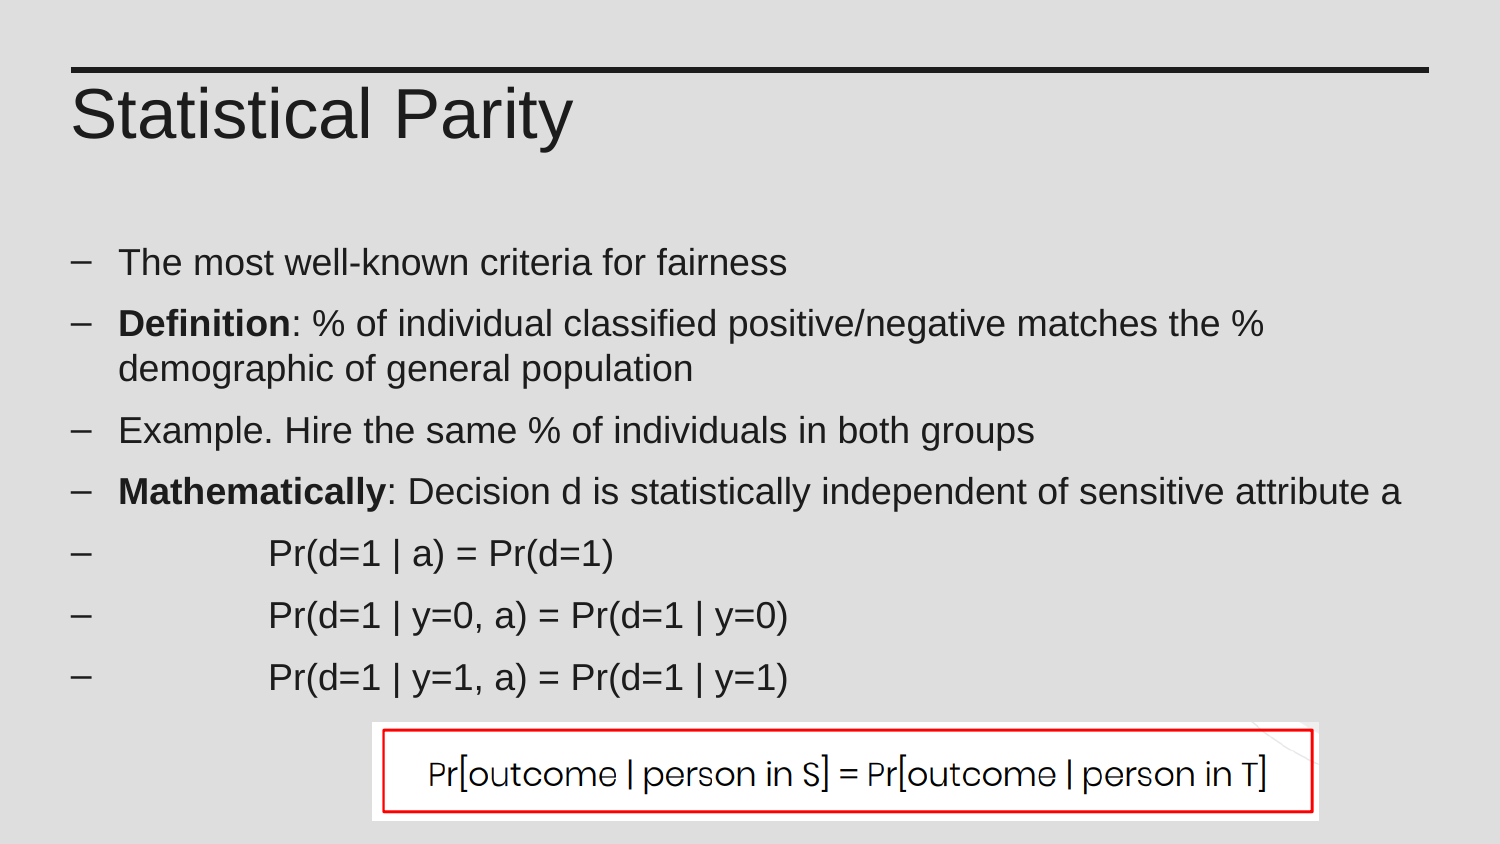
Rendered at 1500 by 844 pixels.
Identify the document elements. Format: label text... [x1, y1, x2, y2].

list The most well-known criteria for fairness Definition: % of individual classified positive/negative matches the % demographic of general population Example. Hire the same % of individuals in both groups Mathematically: Decision d is statistically independent of sensitive attribute a Pr(d=1 | a) = Pr(d=1) Pr(d=1 | y=0, a) = Pr(d=1 | y=0) Pr(d=1 | y=1, a) = Pr(d=1 | y=1) [70, 237, 1430, 713]
picture [372, 722, 1319, 821]
list Statistical Parity [70, 67, 1430, 183]
